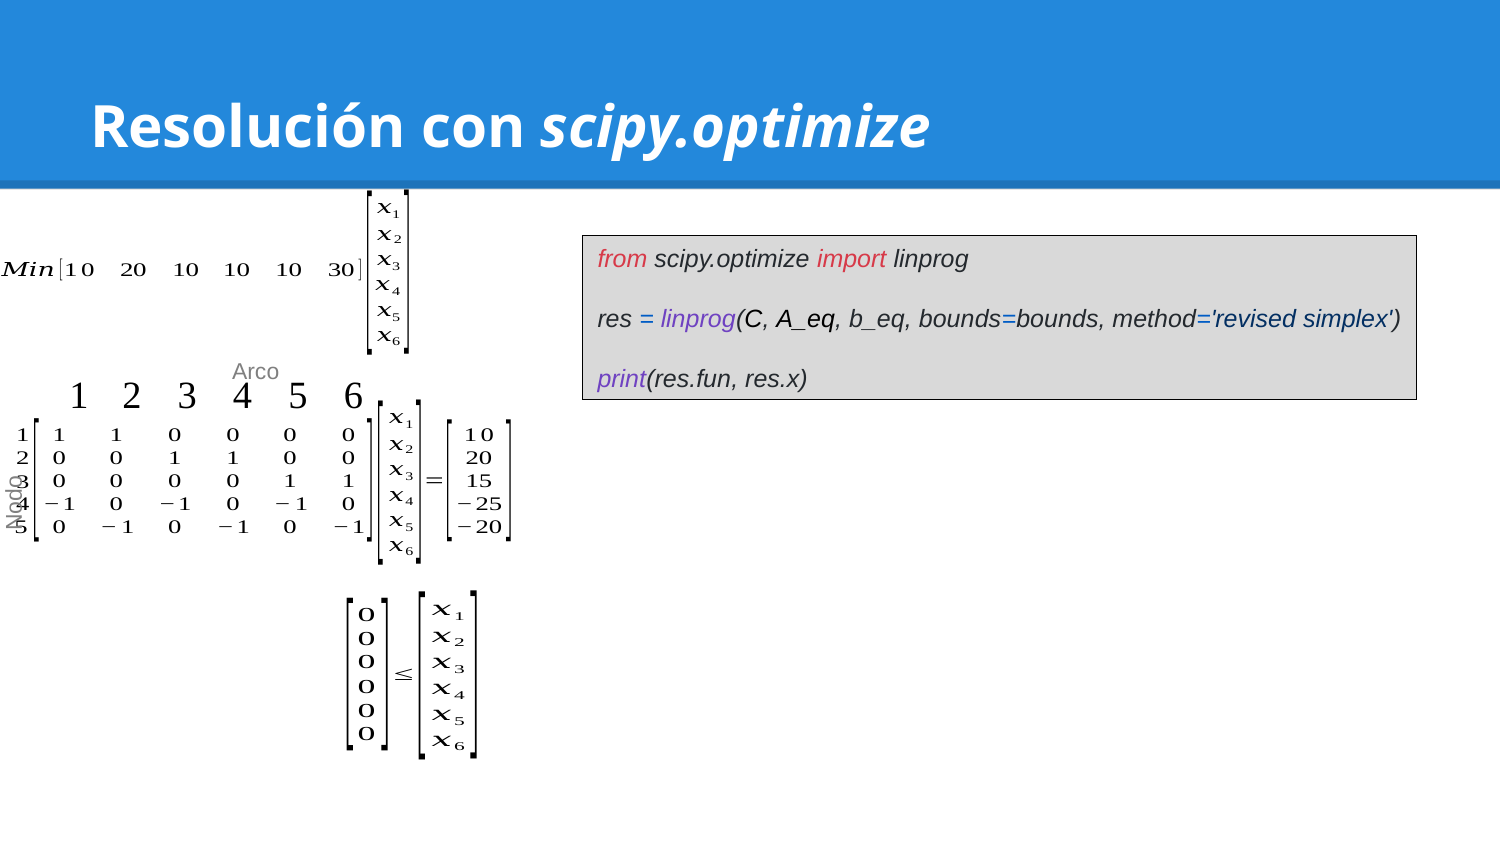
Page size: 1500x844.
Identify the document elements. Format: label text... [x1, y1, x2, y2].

text_box from scipy.optimize import linprog res = linprog(C, A_eq, b_eq, bounds=bounds, method='revised simplex') print(res.fun, res.x) [583, 235, 1416, 400]
title Resolución con scipy.optimize [75, 33, 1425, 175]
text_box Nodo [0, 460, 34, 546]
text_box Arco [217, 349, 295, 392]
